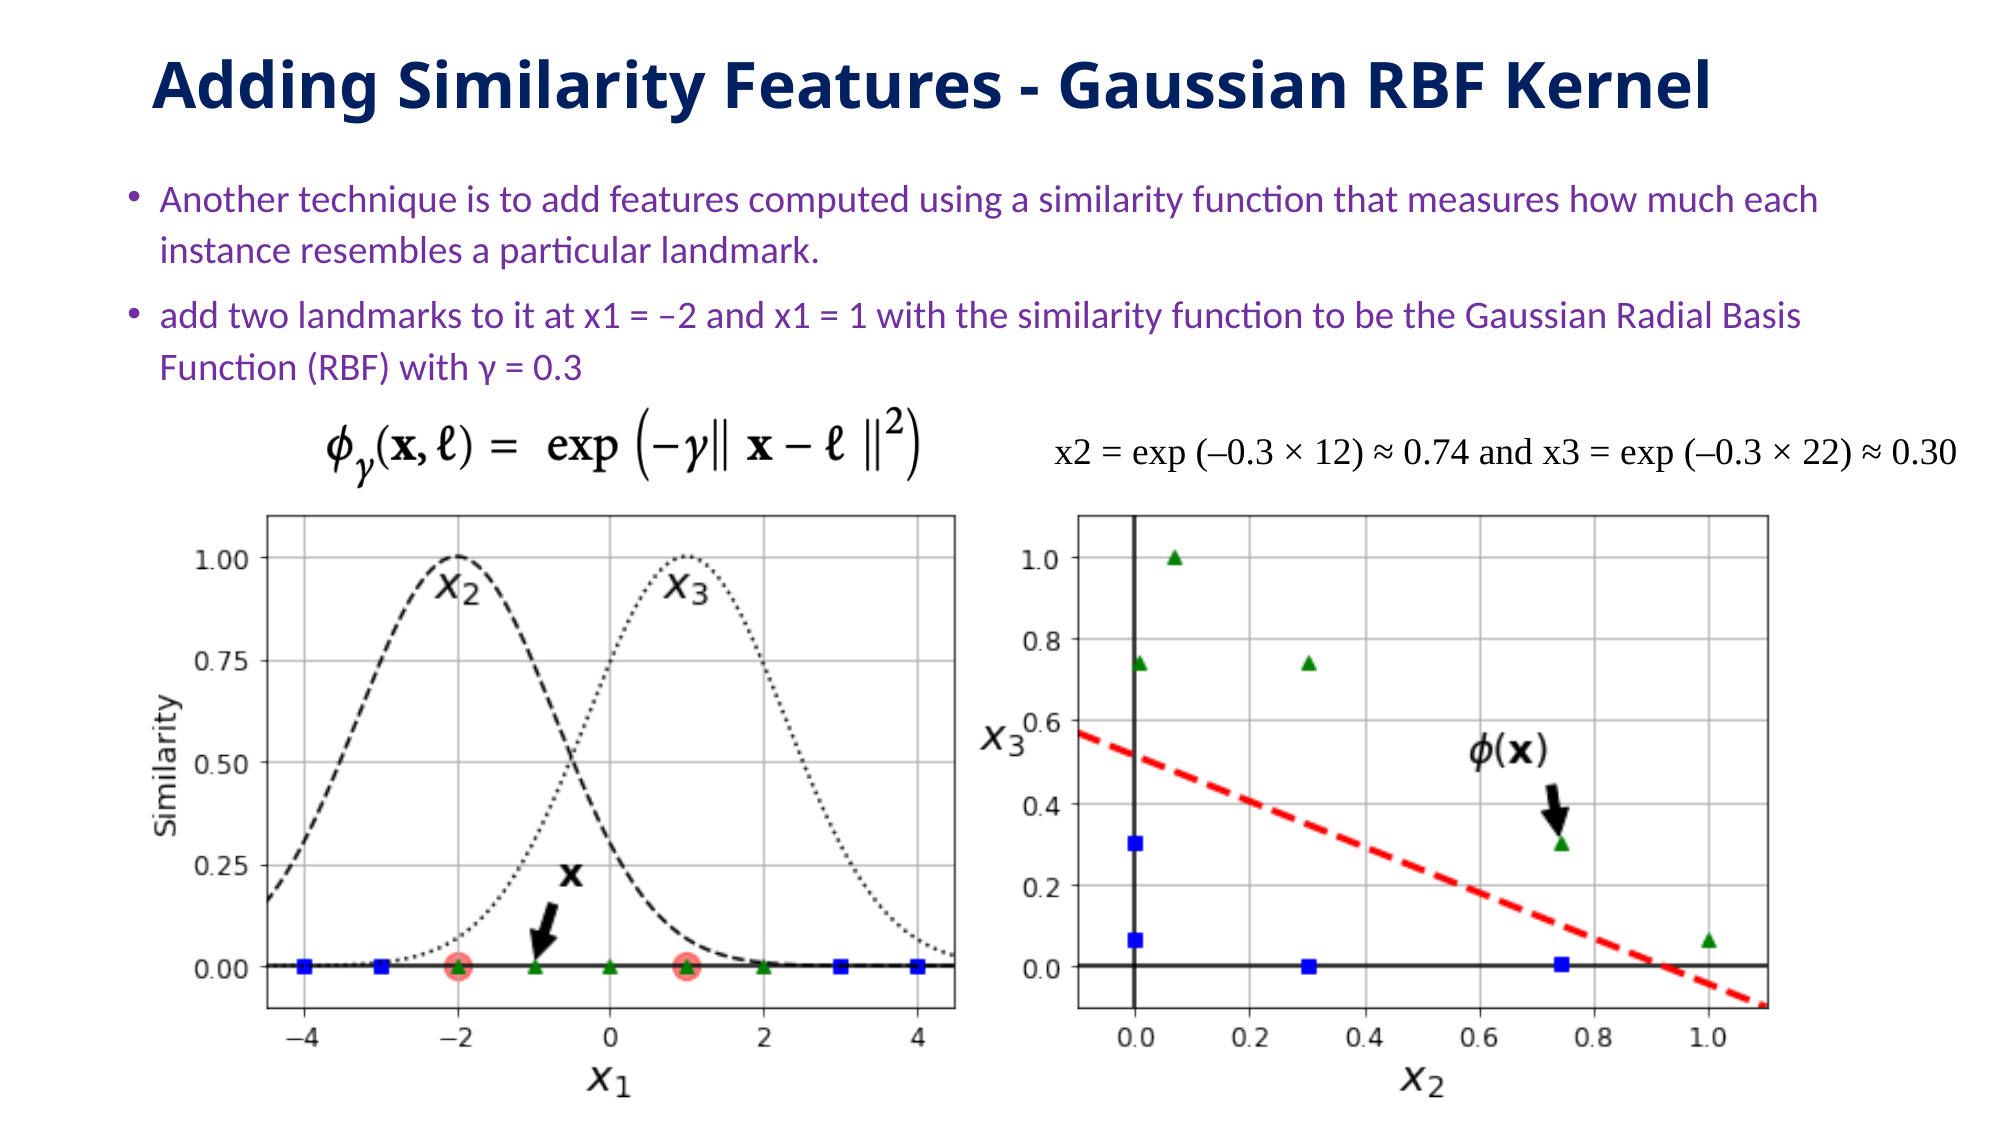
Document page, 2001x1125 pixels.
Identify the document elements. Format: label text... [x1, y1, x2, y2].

picture [137, 385, 1781, 1118]
list Another technique is to add features computed using a similarity function that measures how much each instance resembles a particular landmark. add two landmarks to it at x1 = –2 and x1 = 1 with the similarity function to be the Gaussian Radial Basis Function (RBF) with γ = 0.3 [112, 160, 1961, 398]
text_box x2 = exp (–0.3 × 12) ≈ 0.74 and x3 = exp (–0.3 × 22) ≈ 0.30 [1039, 419, 1974, 480]
title Adding Similarity Features - Gaussian RBF Kernel [137, 30, 1863, 145]
